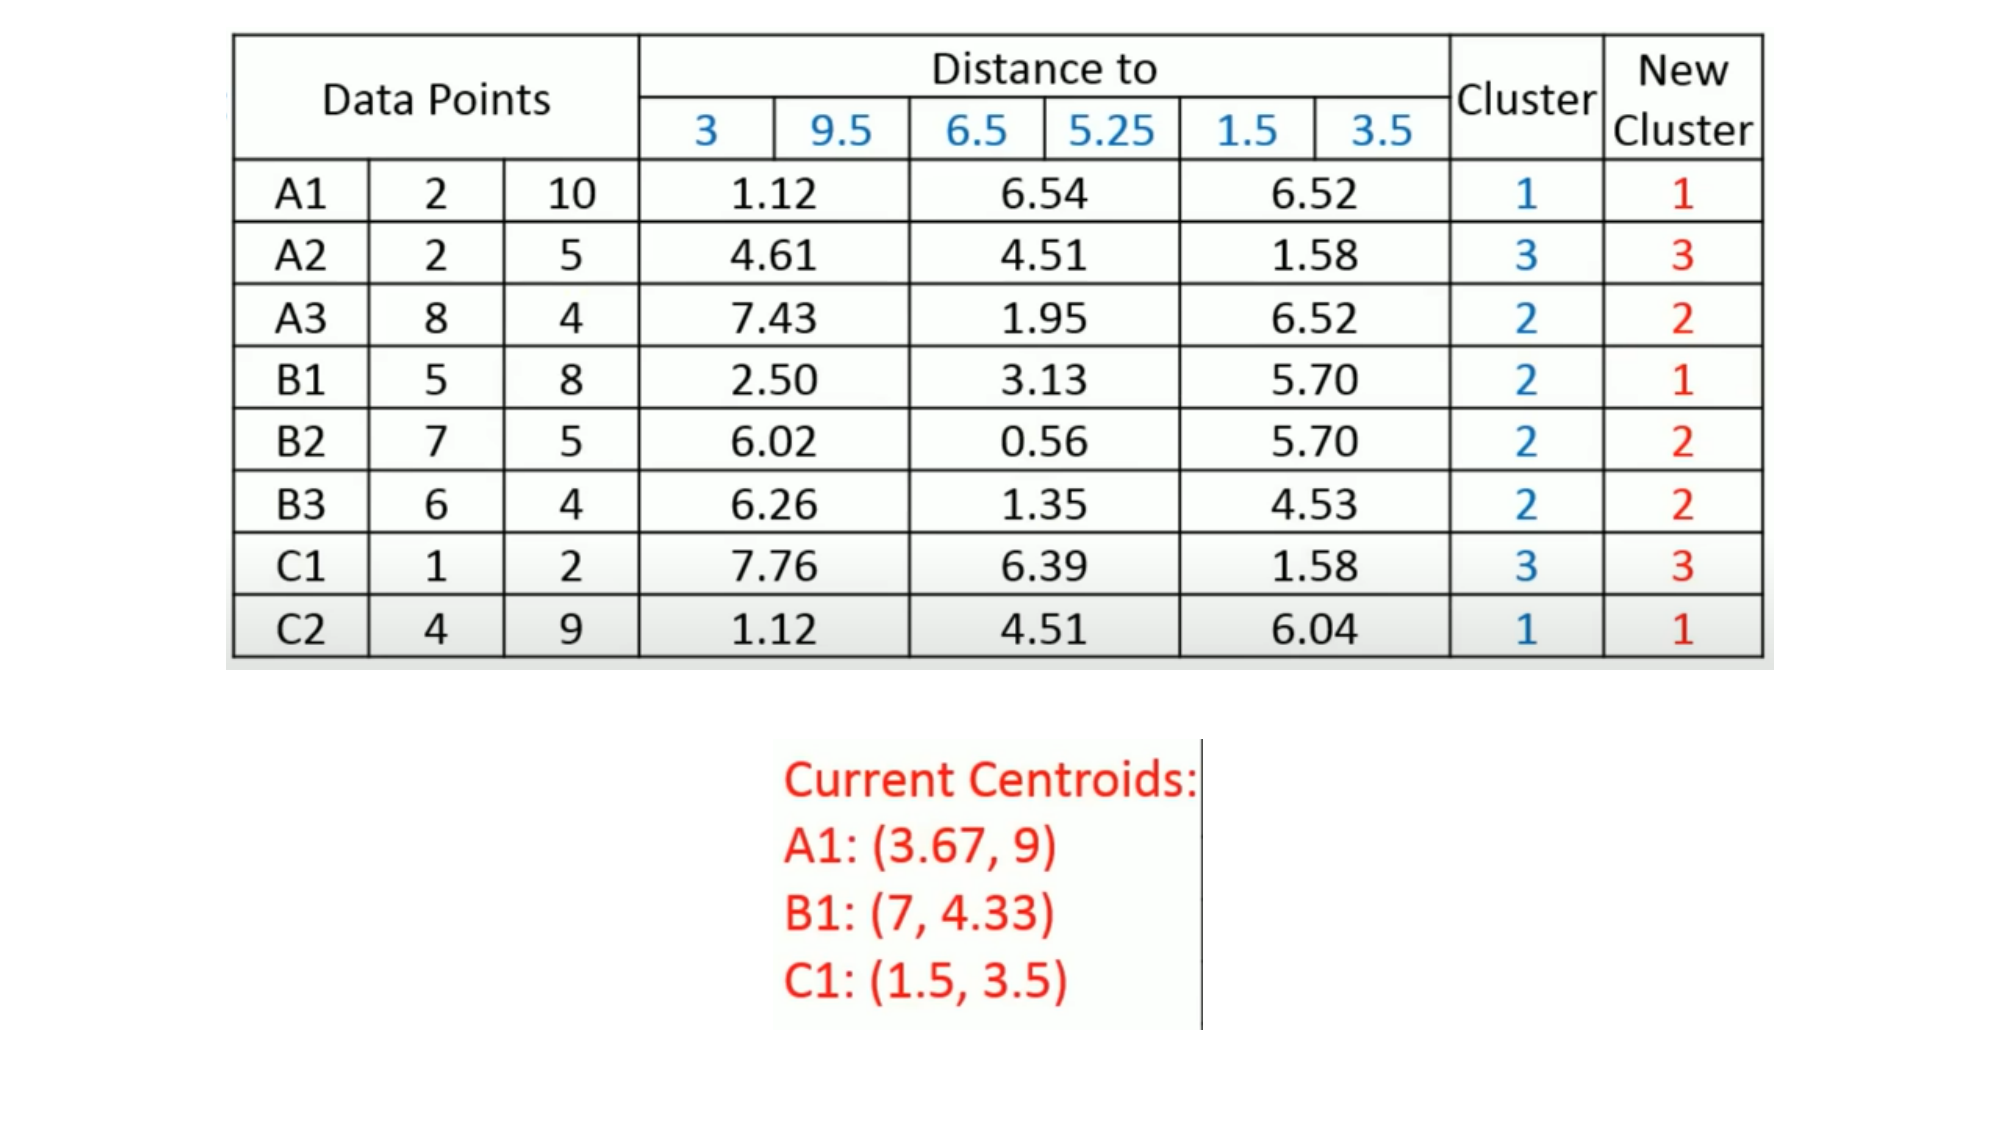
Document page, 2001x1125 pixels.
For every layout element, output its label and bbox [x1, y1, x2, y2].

picture [226, 27, 1774, 670]
picture [773, 739, 1203, 1031]
